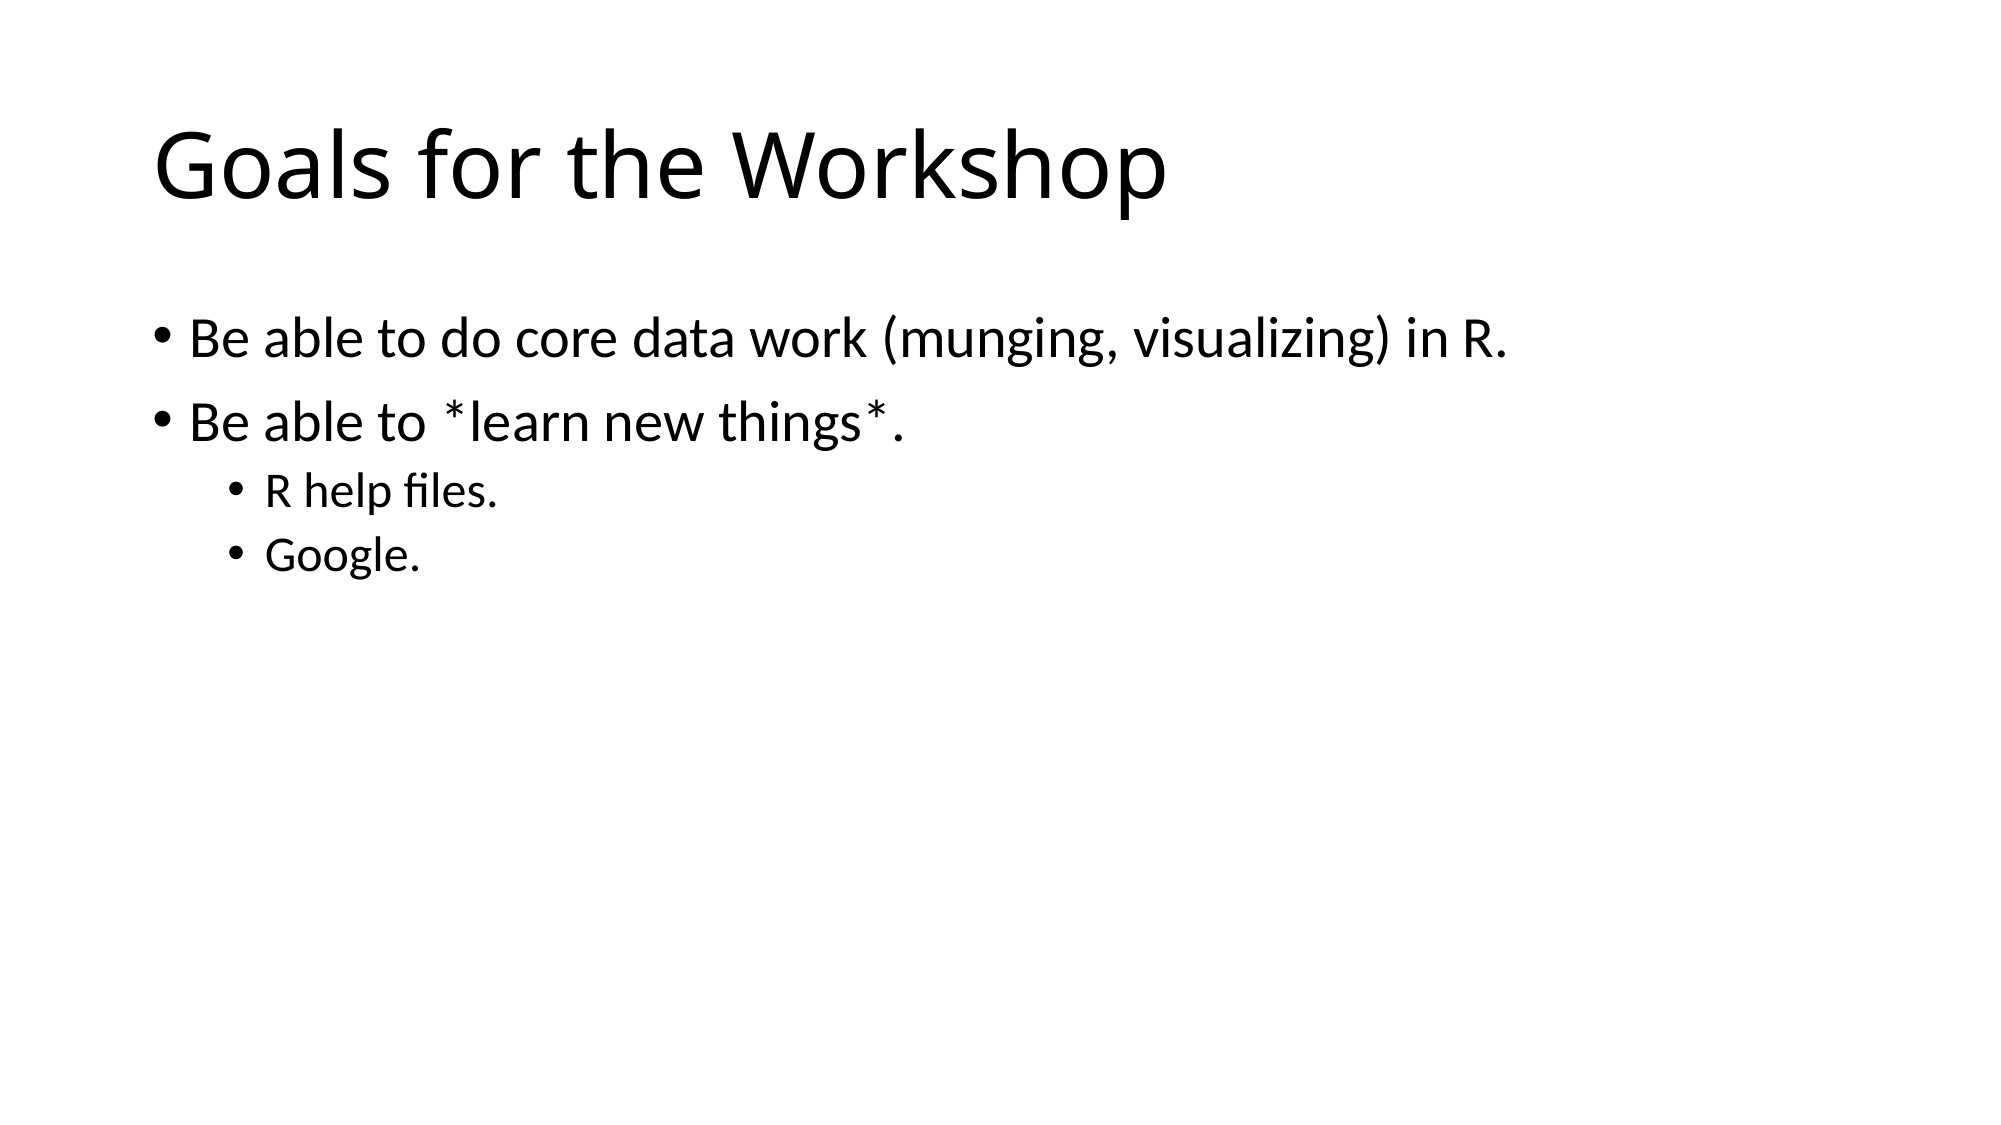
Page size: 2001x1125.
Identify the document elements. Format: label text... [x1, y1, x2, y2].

title Goals for the Workshop [137, 59, 1863, 278]
list Be able to do core data work (munging, visualizing) in R. Be able to *learn new things*. R help files. Google. [137, 299, 1863, 1014]
